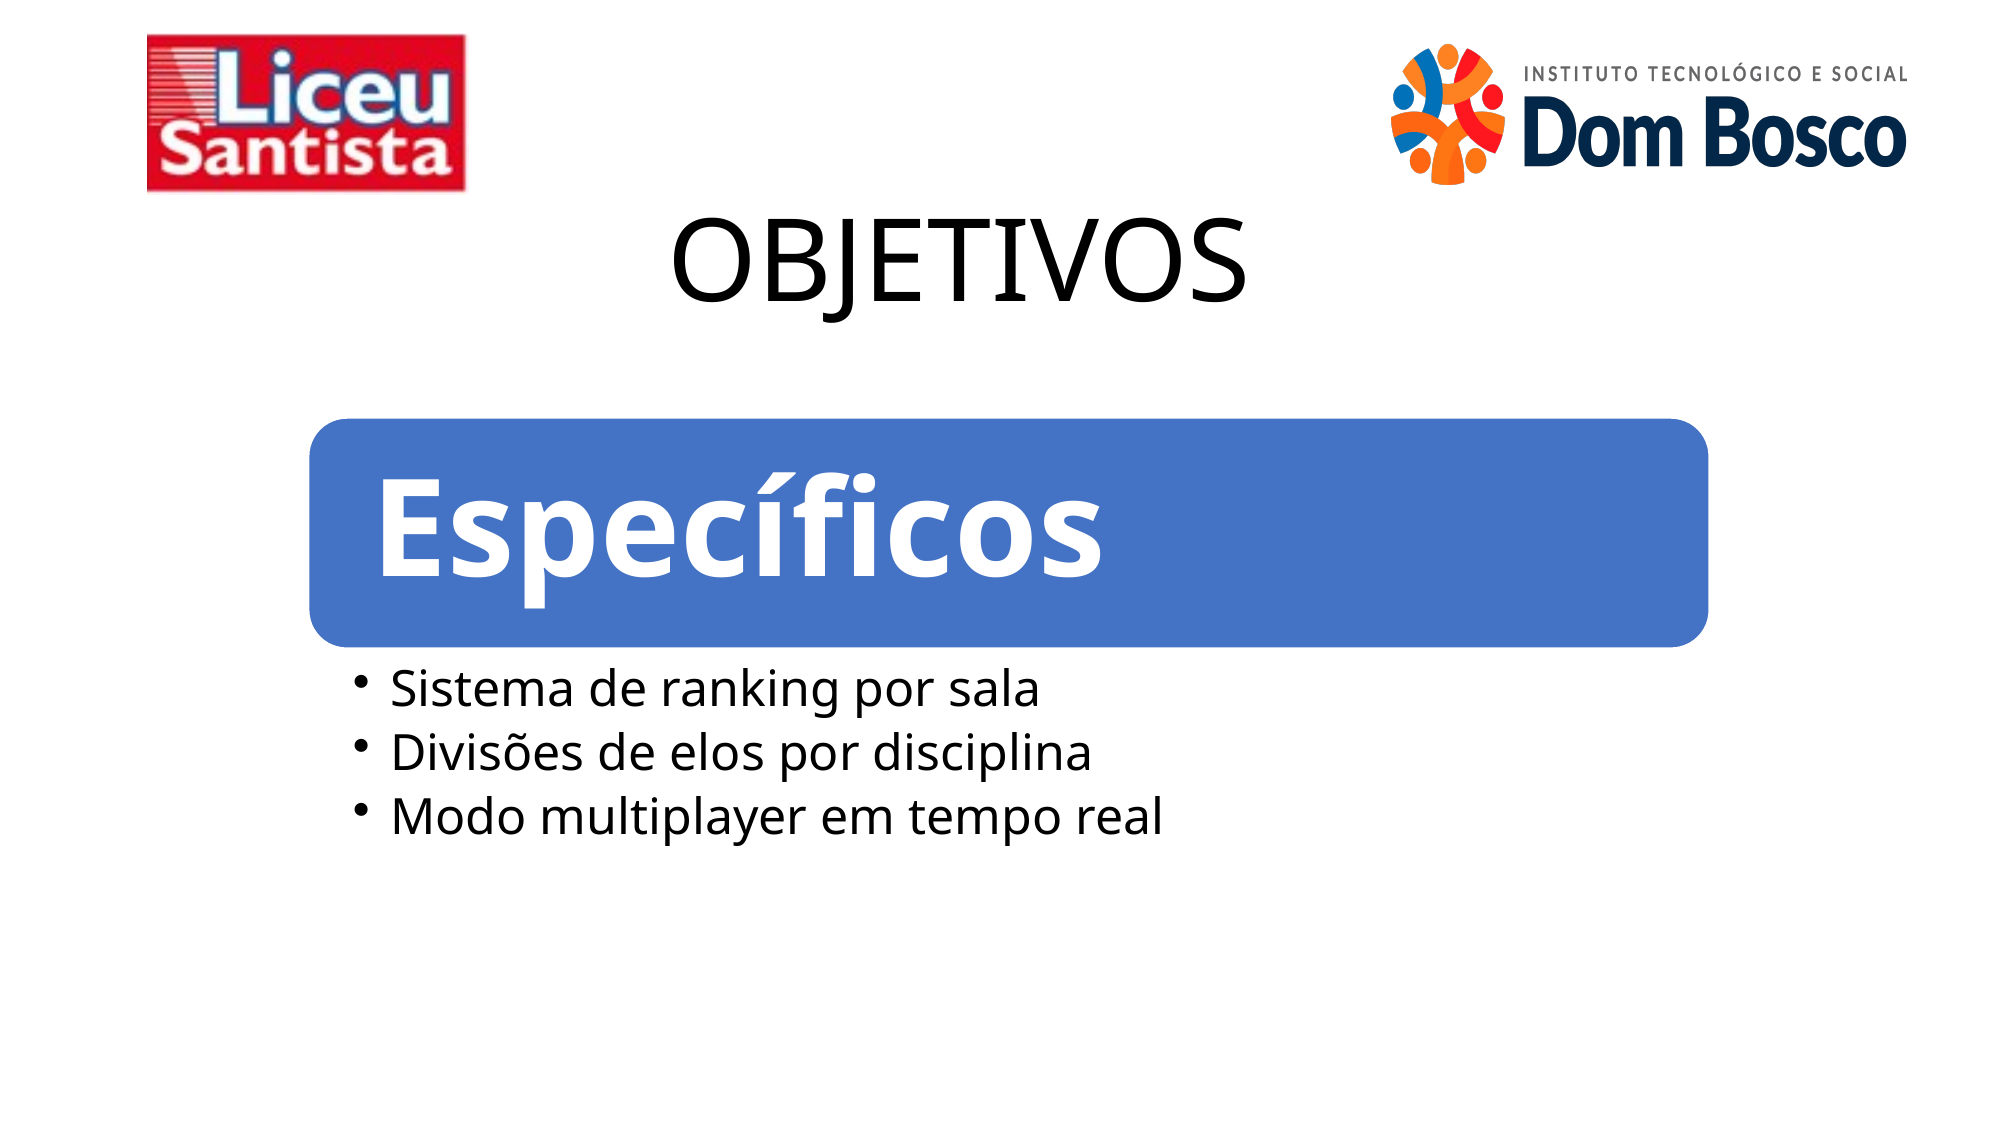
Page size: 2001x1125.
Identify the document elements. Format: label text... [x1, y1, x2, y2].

title OBJETIVOS [209, 194, 1710, 335]
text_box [308, 417, 1710, 846]
picture [147, 33, 469, 195]
picture [1391, 44, 1907, 185]
